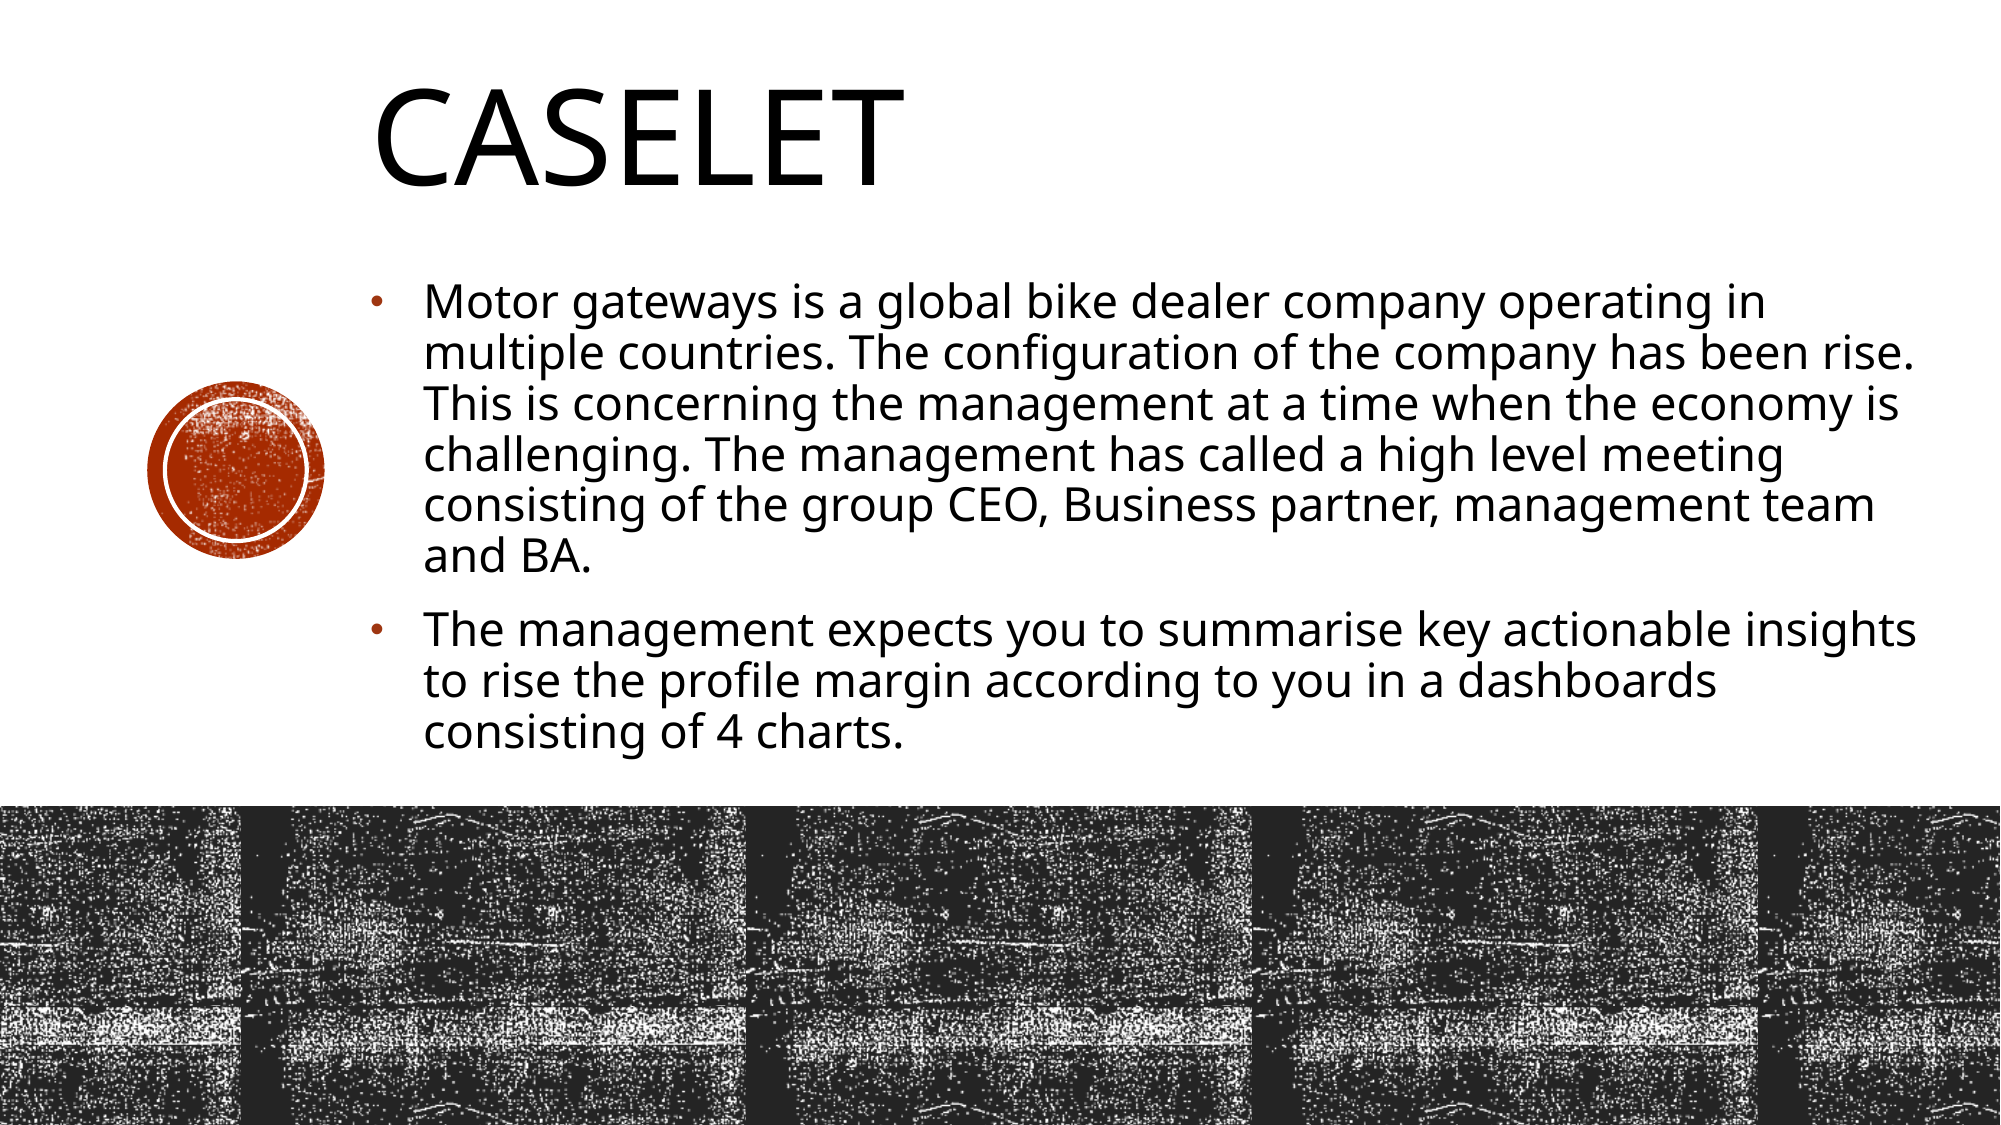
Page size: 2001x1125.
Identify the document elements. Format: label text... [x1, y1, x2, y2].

title CASELET [355, 74, 1878, 219]
list Motor gateways is a global bike dealer company operating in multiple countries. The configuration of the company has been rise. This is concerning the management at a time when the economy is challenging. The management has called a high level meeting consisting of the group CEO, Business partner, management team and BA. The management expects you to summarise key actionable insights to rise the profile margin according to you in a dashboards consisting of 4 charts. [355, 270, 1940, 769]
